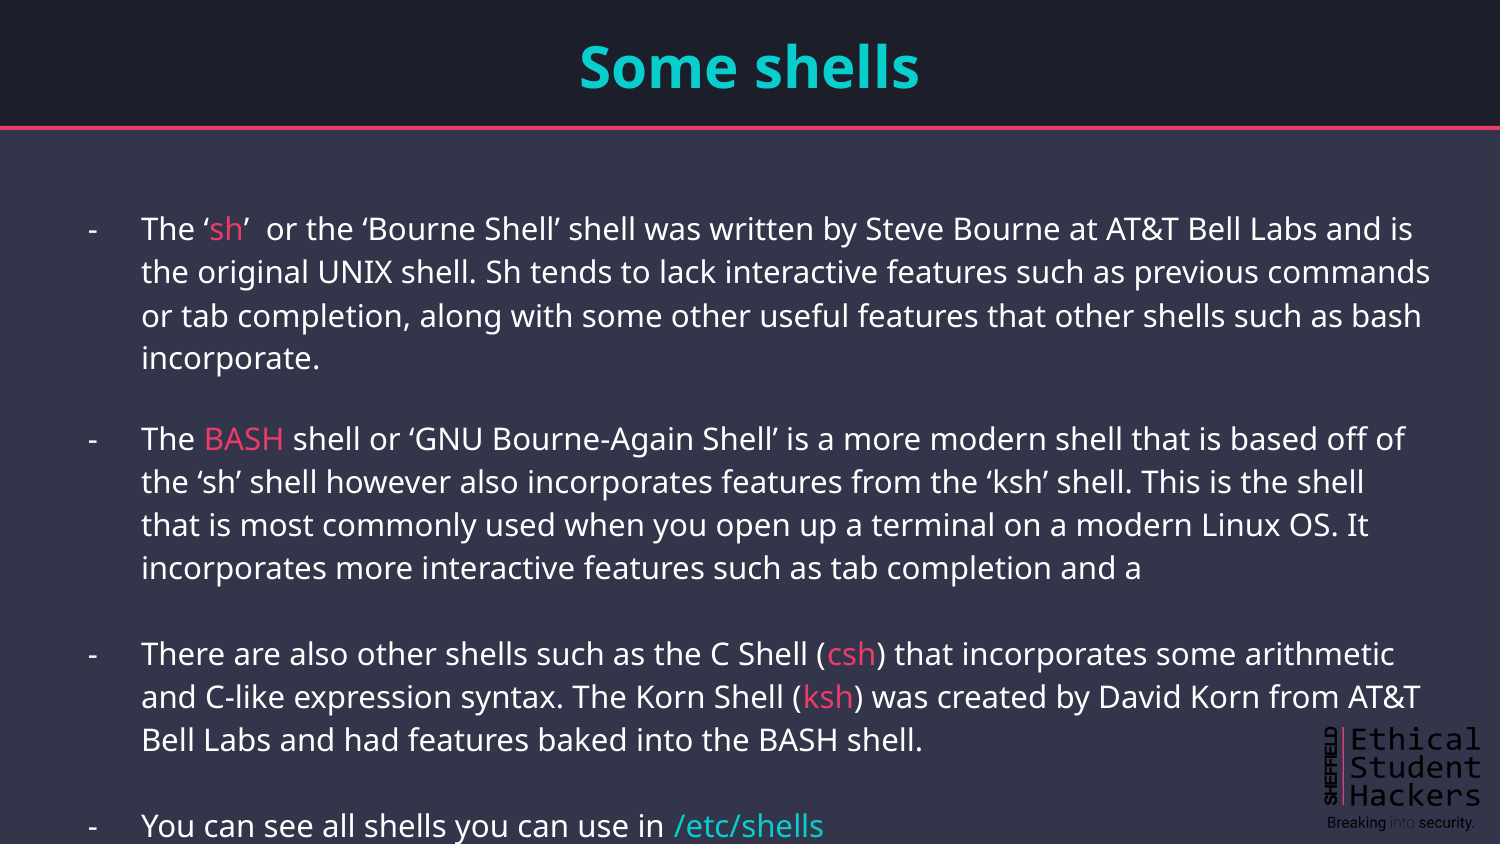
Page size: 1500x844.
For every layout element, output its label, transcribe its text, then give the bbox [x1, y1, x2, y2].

title Some shells [141, 15, 1359, 111]
list The ‘sh’ or the ‘Bourne Shell’ shell was written by Steve Bourne at AT&T Bell Labs and is the original UNIX shell. Sh tends to lack interactive features such as previous commands or tab completion, along with some other useful features that other shells such as bash incorporate. The BASH shell or ‘GNU Bourne-Again Shell’ is a more modern shell that is based off of the ‘sh’ shell however also incorporates features from the ‘ksh’ shell. This is the shell that is most commonly used when you open up a terminal on a modern Linux OS. It incorporates more interactive features such as tab completion and a There are also other shells such as the C Shell (csh) that incorporates some arithmetic and C-like expression syntax. The Korn Shell (ksh) was created by David Korn from AT&T Bell Labs and had features baked into the BASH shell. You can see all shells you can use in /etc/shells [51, 189, 1449, 818]
picture [1307, 709, 1500, 844]
